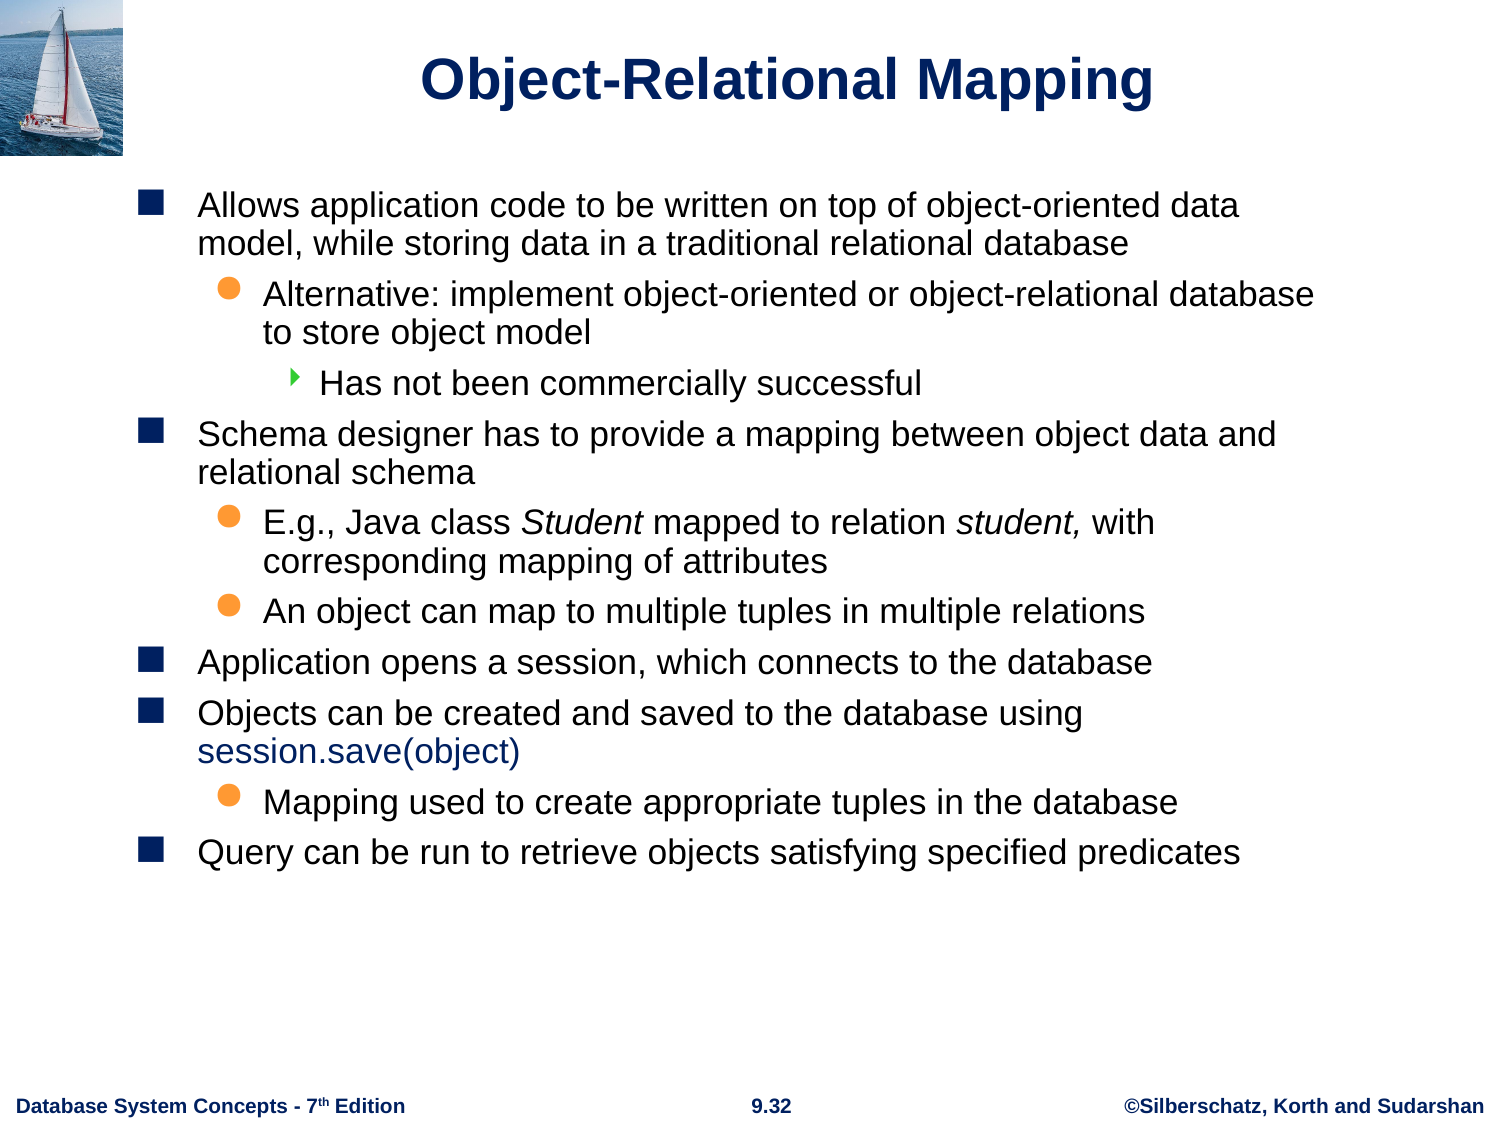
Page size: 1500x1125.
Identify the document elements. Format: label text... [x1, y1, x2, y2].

title Object-Relational Mapping [125, 18, 1452, 120]
list Allows application code to be written on top of object-oriented data model, while storing data in a traditional relational database Alternative: implement object-oriented or object-relational database to store object model Has not been commercially successful Schema designer has to provide a mapping between object data and relational schema E.g., Java class Student mapped to relation student, with corresponding mapping of attributes An object can map to multiple tuples in multiple relations Application opens a session, which connects to the database Objects can be created and saved to the database using session.save(object) Mapping used to create appropriate tuples in the database Query can be run to retrieve objects satisfying specified predicates [126, 179, 1370, 916]
picture [0, 0, 123, 156]
